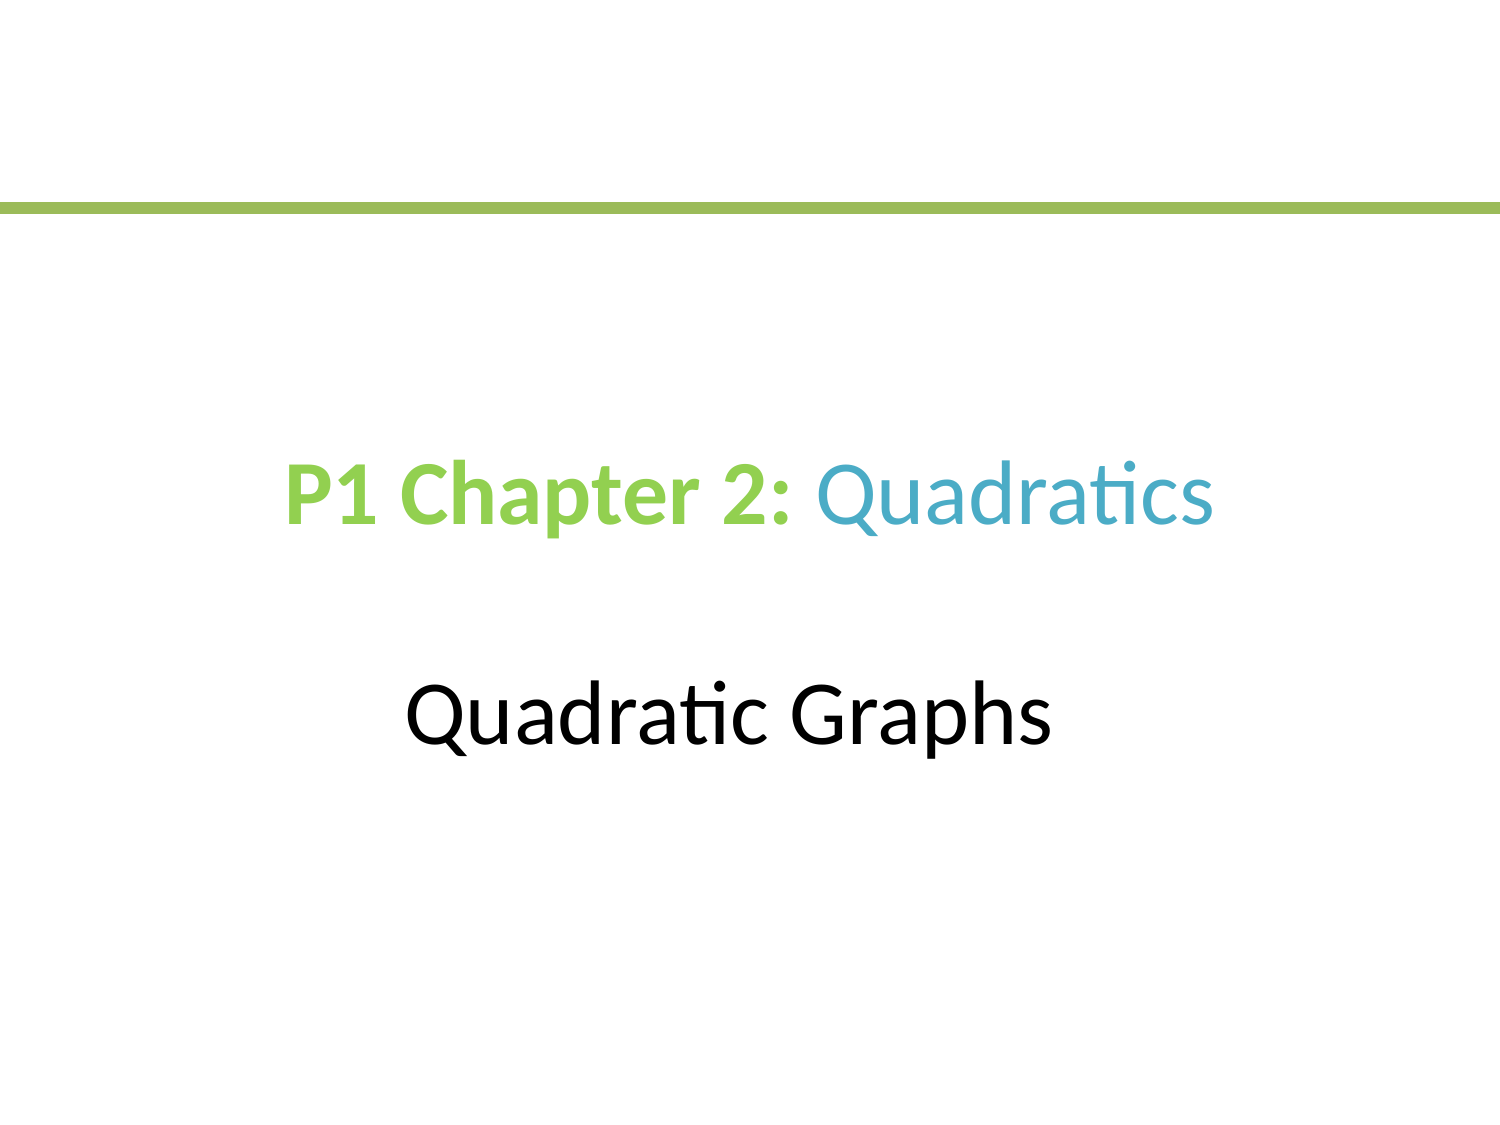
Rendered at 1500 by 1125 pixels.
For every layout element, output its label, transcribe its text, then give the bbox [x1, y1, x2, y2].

title P1 Chapter 2: Quadratics Quadratic Graphs [41, 349, 1459, 846]
